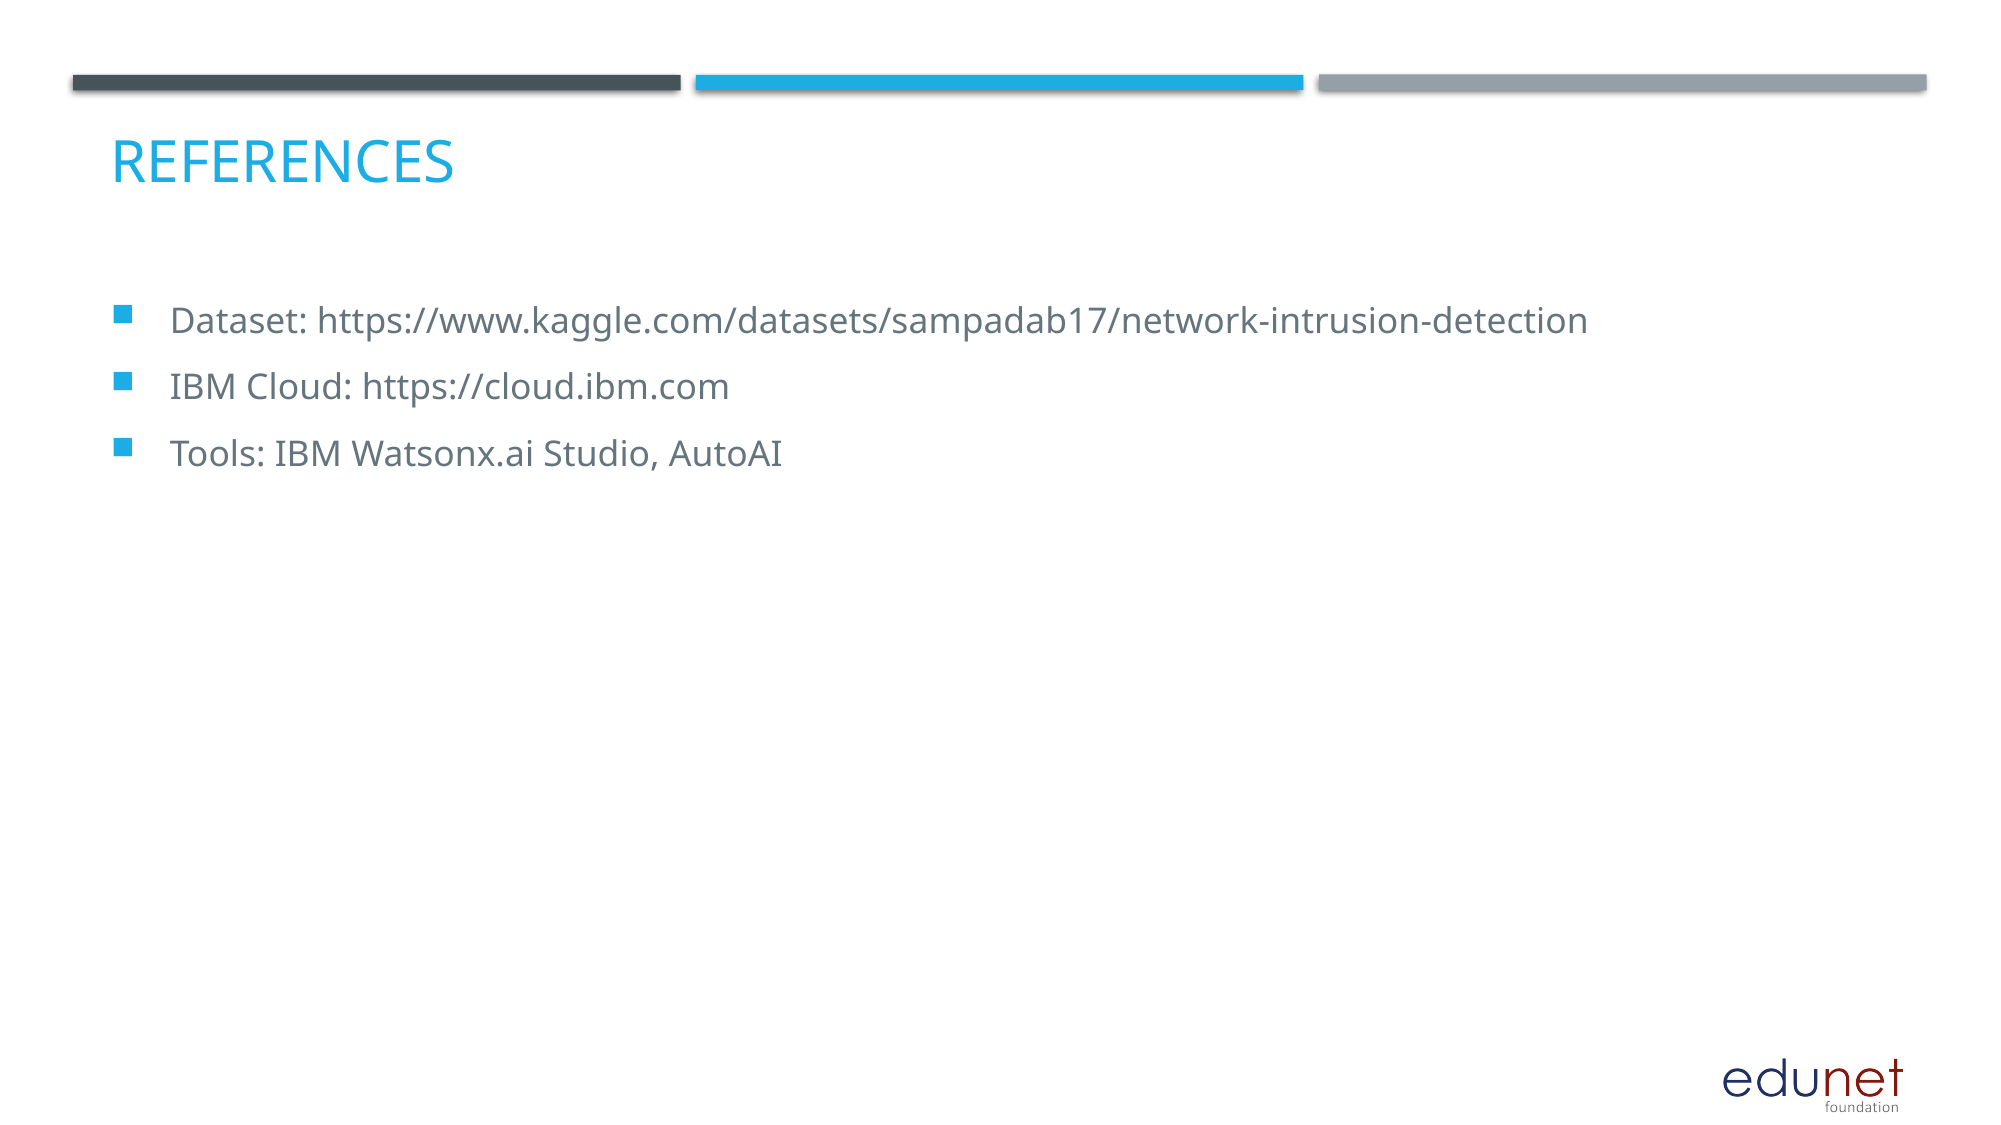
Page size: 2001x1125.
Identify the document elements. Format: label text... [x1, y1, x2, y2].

list Dataset: https://www.kaggle.com/datasets/sampadab17/network-intrusion-detection IBM Cloud: https://cloud.ibm.com Tools: IBM Watsonx.ai Studio, AutoAI [95, 0, 1905, 767]
picture [1719, 1056, 1905, 1116]
